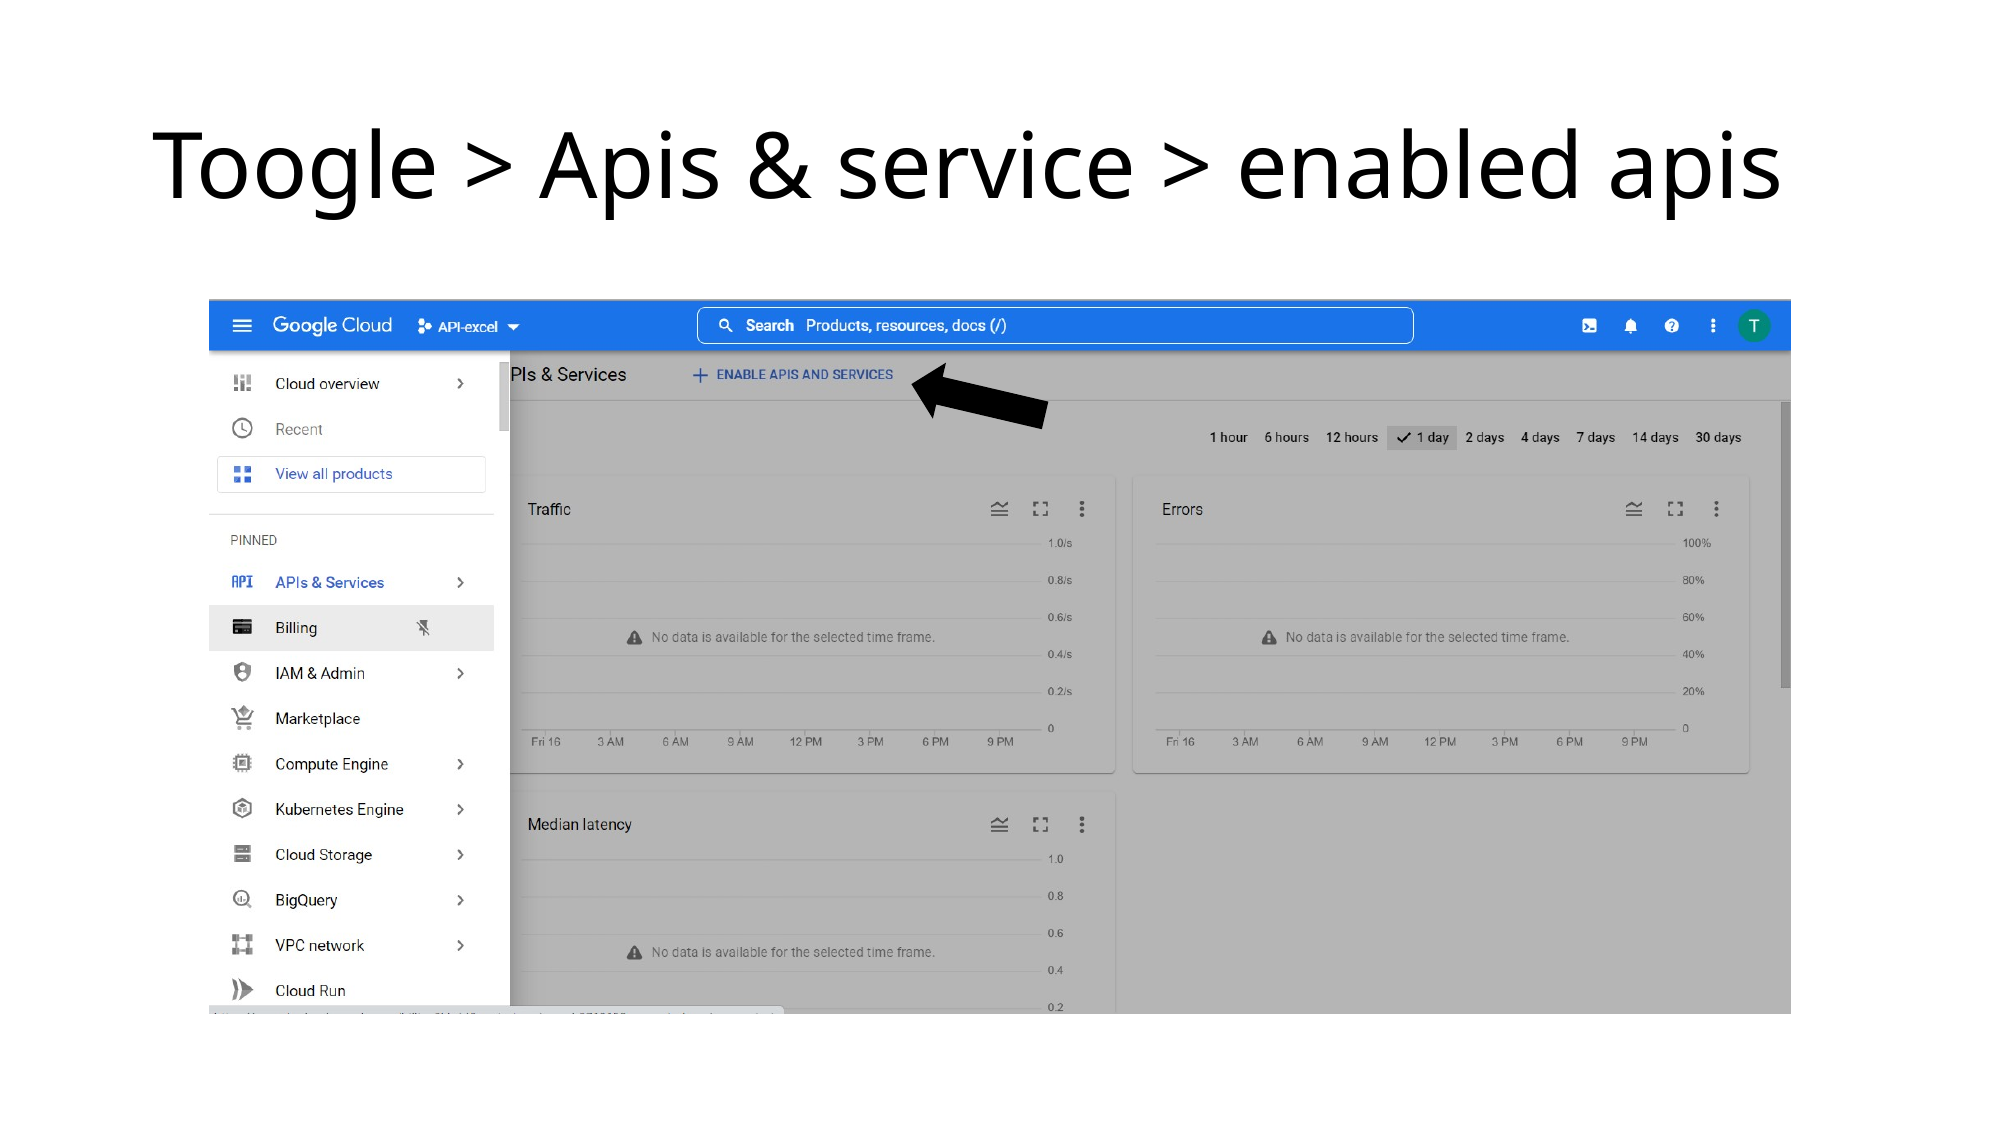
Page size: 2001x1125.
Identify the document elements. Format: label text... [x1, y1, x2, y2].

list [209, 299, 1791, 1014]
title Toogle > Apis & service > enabled apis [137, 59, 1863, 278]
